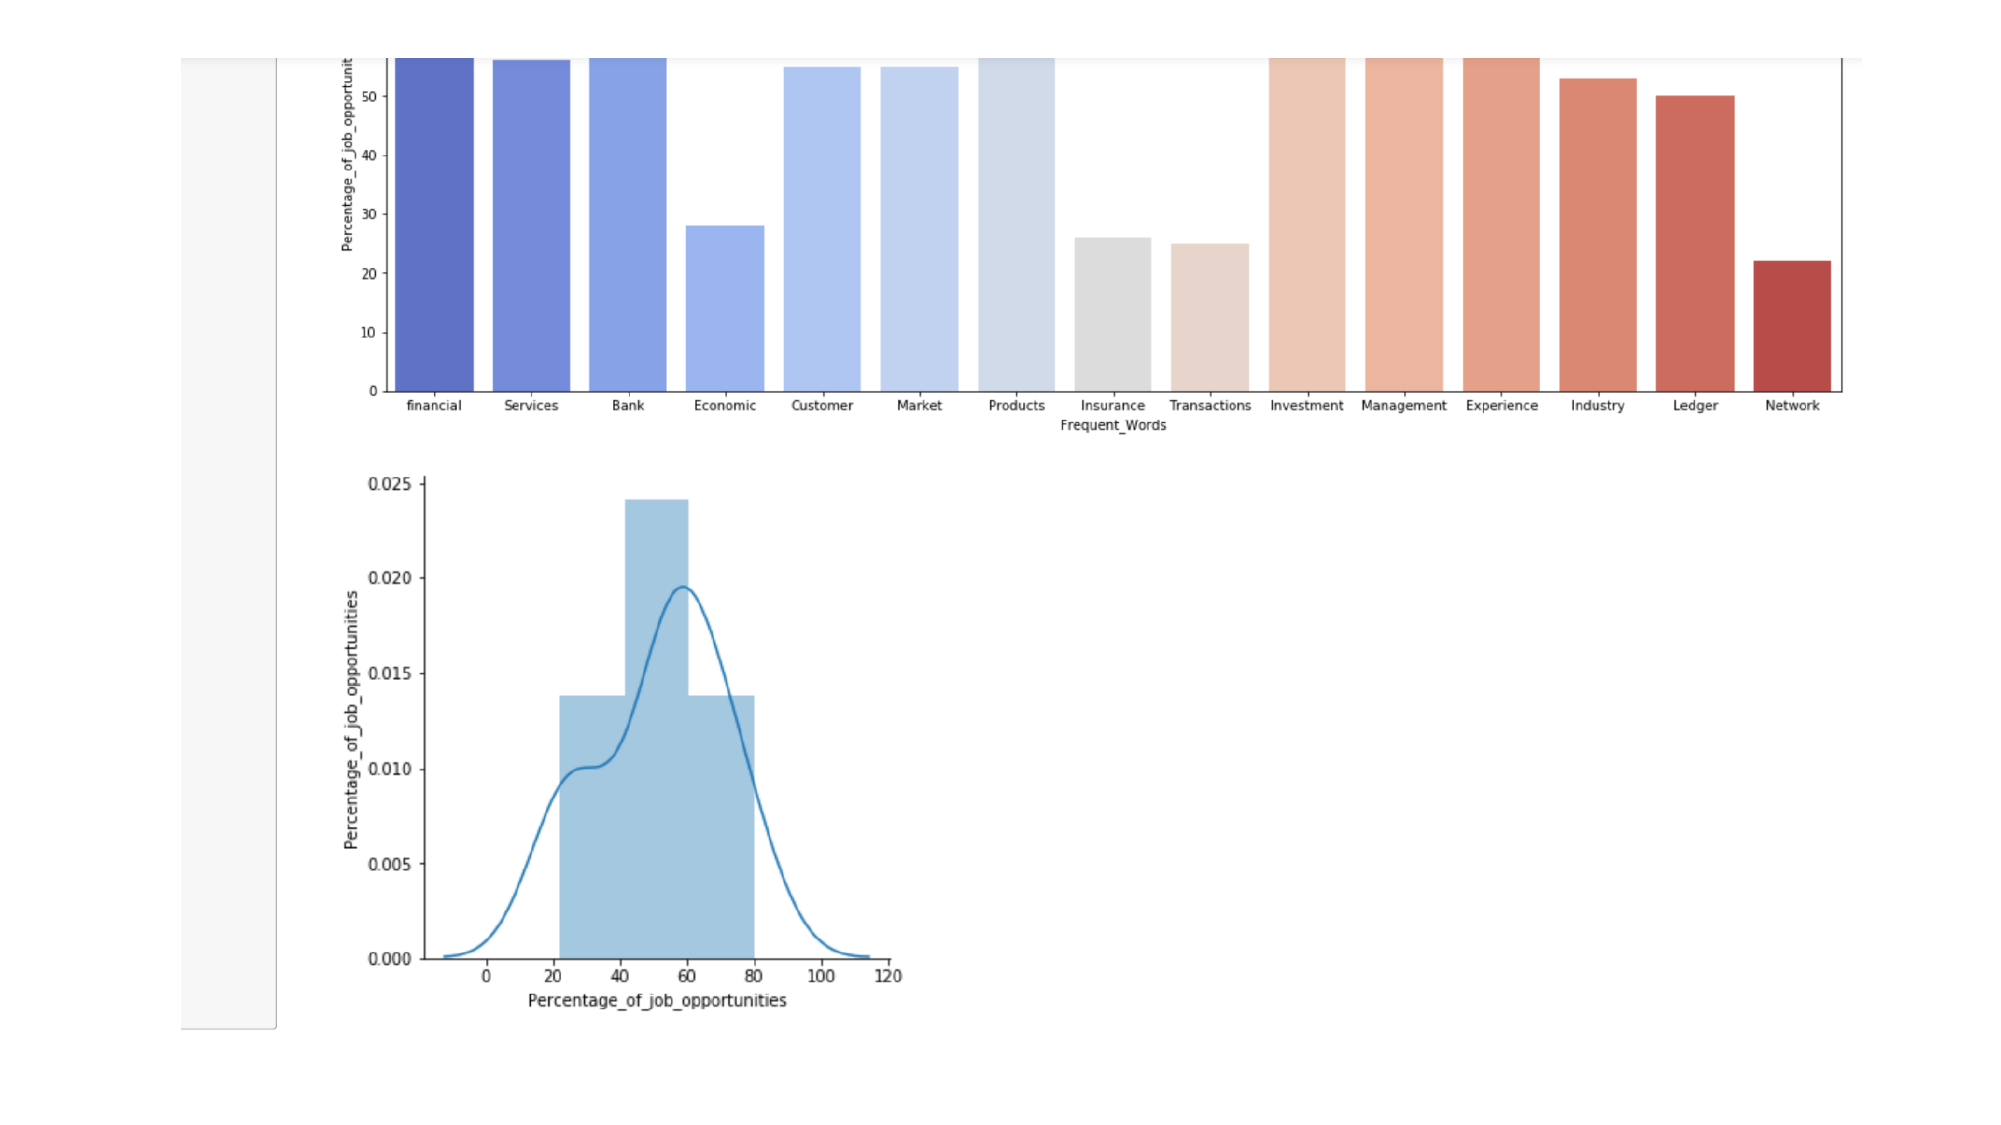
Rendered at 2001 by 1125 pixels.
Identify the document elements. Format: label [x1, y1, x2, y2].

list [181, 58, 1862, 1036]
